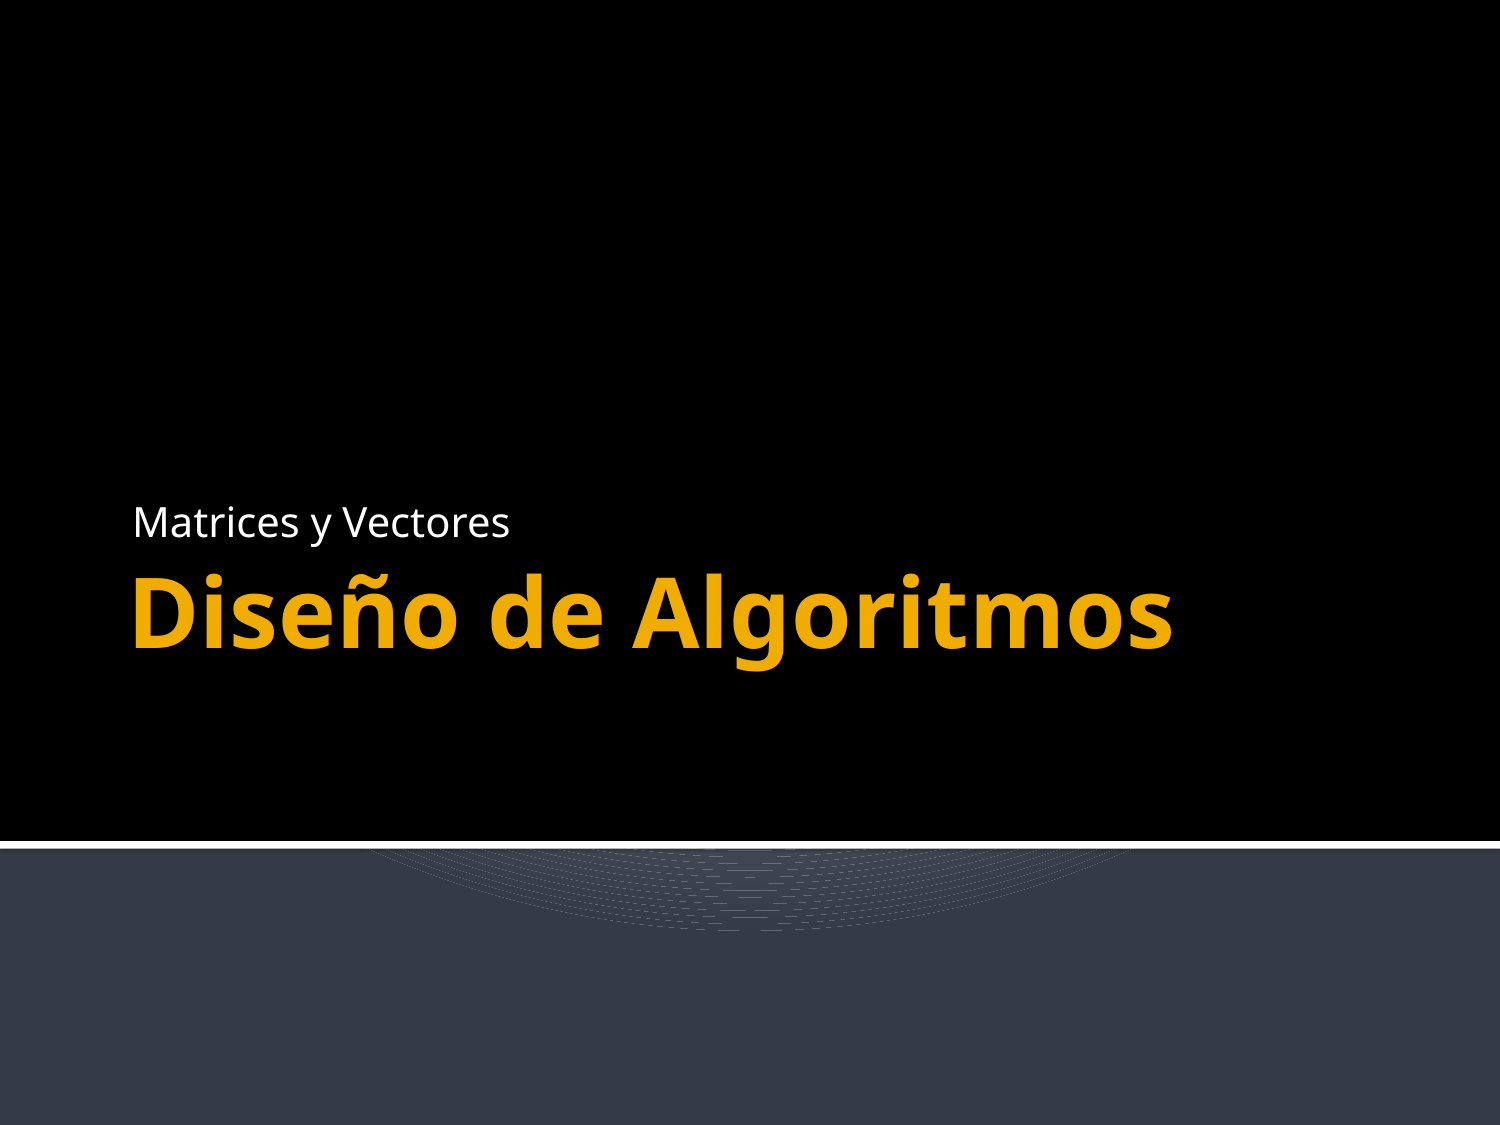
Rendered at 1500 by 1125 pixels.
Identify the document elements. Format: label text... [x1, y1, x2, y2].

title Diseño de Algoritmos [112, 550, 1438, 825]
subtitle Matrices y Vectores [112, 299, 1438, 546]
